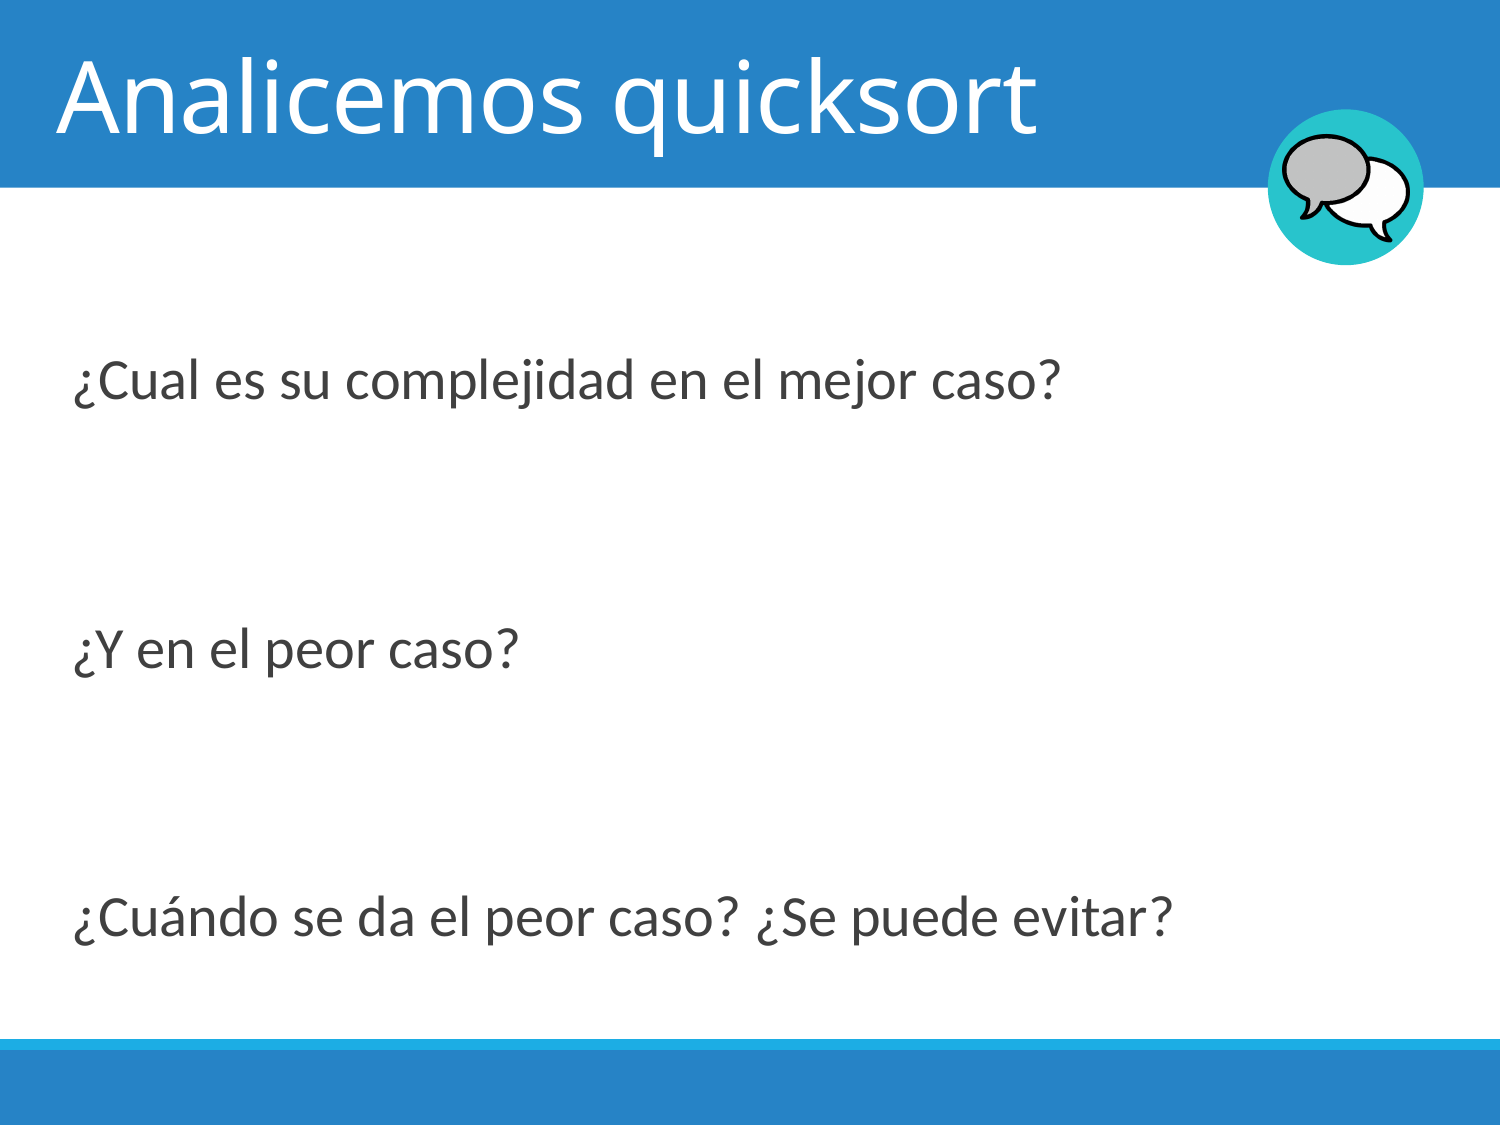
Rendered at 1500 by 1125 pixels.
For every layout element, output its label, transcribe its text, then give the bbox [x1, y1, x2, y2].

list ¿Cual es su complejidad en el mejor caso? ¿Y en el peor caso? ¿Cuándo se da el peor caso? ¿Se puede evitar? [41, 299, 1459, 1001]
picture [1282, 188, 1410, 252]
title Analicemos quicksort [41, 0, 1459, 188]
